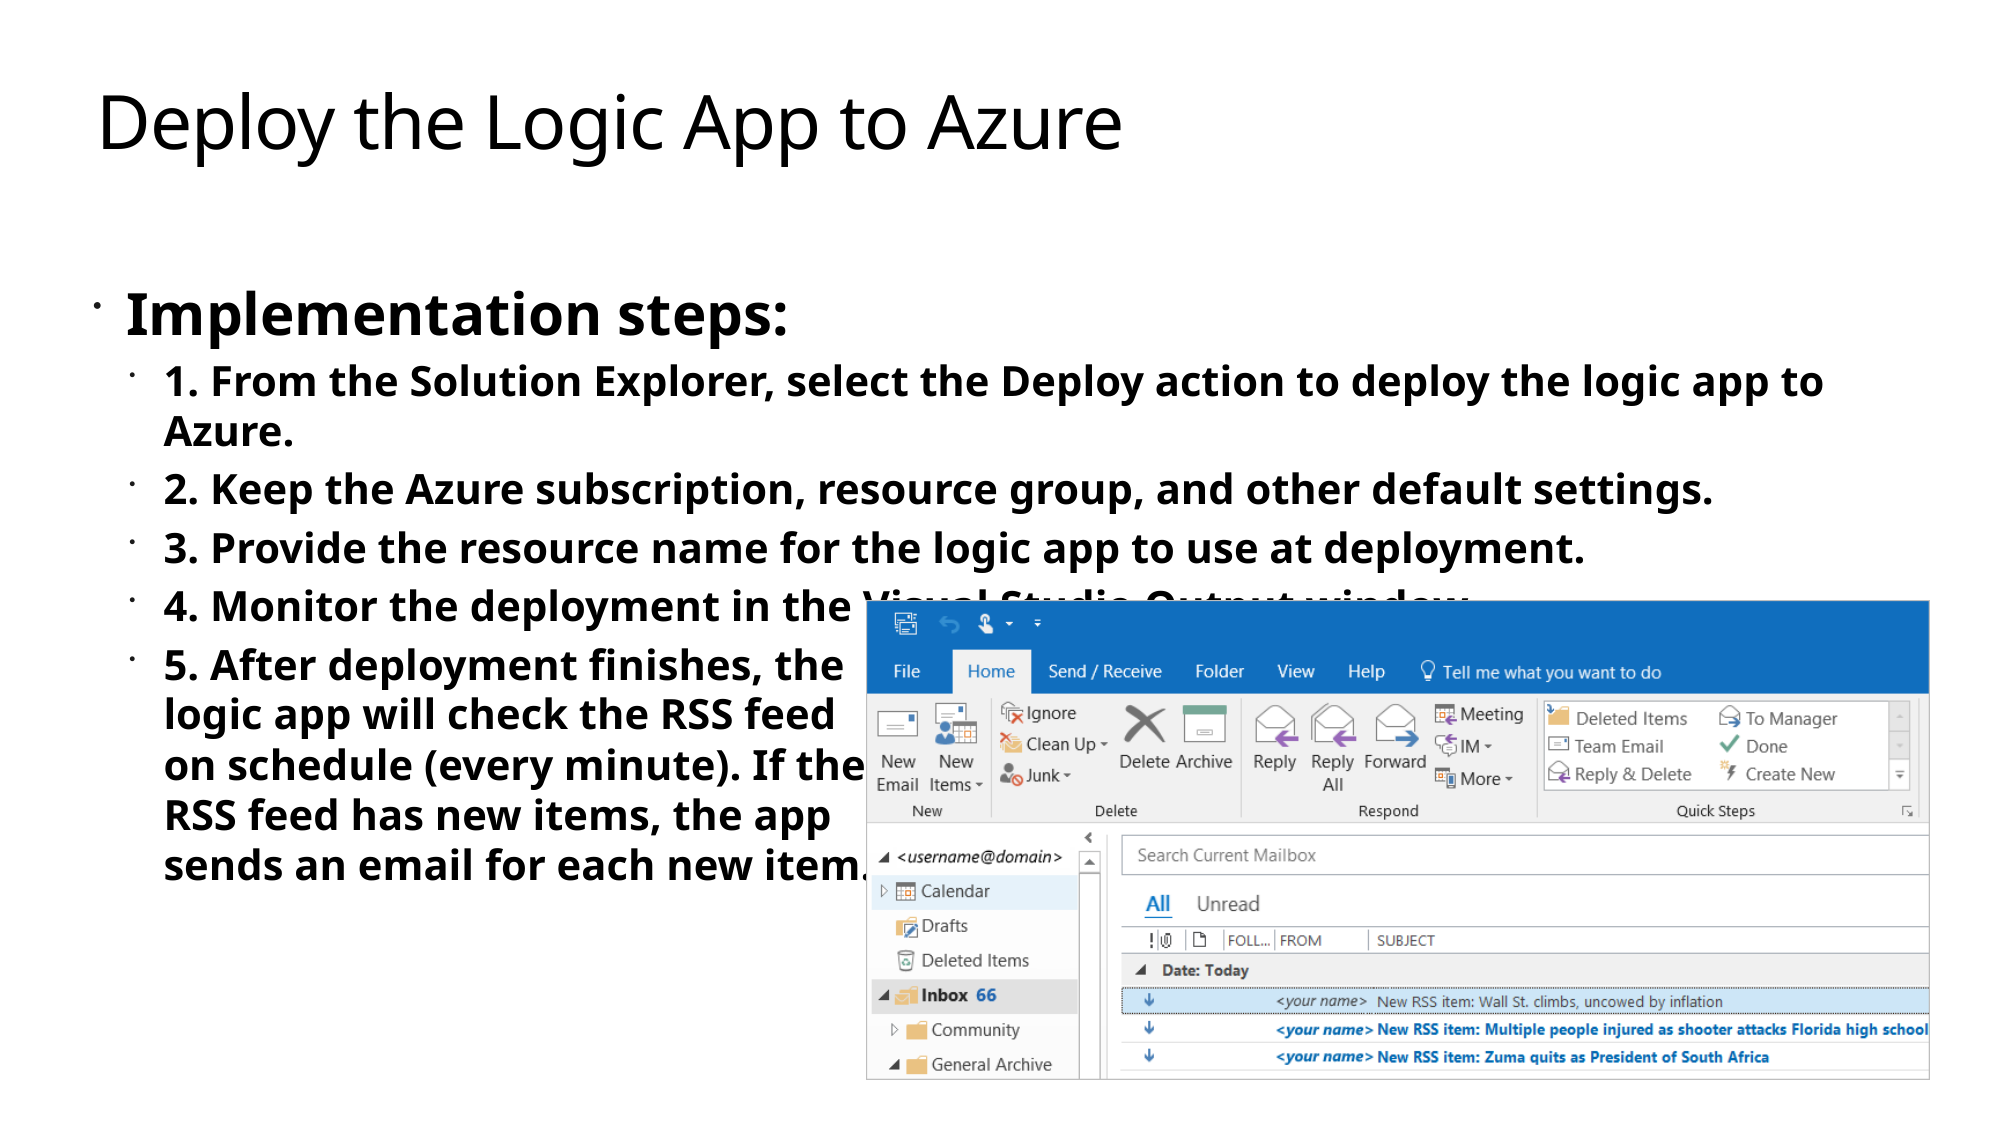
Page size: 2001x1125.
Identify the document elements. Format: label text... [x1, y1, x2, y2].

title Deploy the Logic App to Azure [96, 75, 1904, 166]
list Implementation steps: 1. From the Solution Explorer, select the Deploy action to deploy the logic app to Azure. 2. Keep the Azure subscription, resource group, and other default settings. 3. Provide the resource name for the logic app to use at deployment. 4. Monitor the deployment in the Visual Studio Output window. 5. After deployment finishes, the logic app will check the RSS feed on schedule (every minute). If the RSS feed has new items, the app sends an email for each new item. [88, 276, 1896, 913]
picture [866, 599, 1930, 1080]
